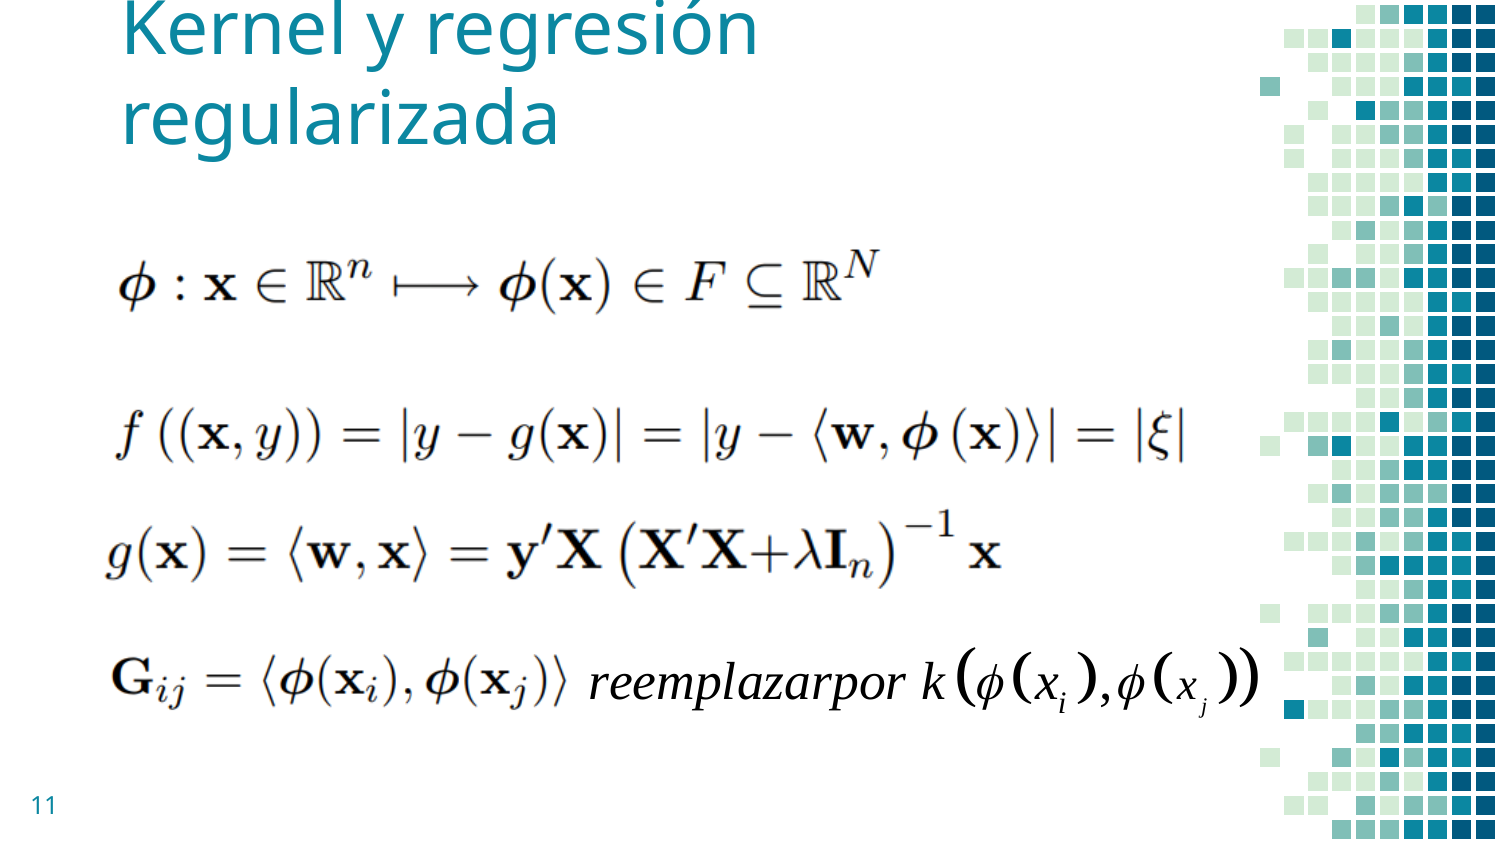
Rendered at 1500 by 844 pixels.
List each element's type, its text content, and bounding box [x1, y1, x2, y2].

picture [104, 232, 886, 331]
slide_number 11 [15, 774, 105, 839]
picture [104, 648, 573, 725]
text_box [580, 637, 1265, 736]
title Kernel y regresión regularizada [105, 63, 1215, 175]
picture [88, 390, 1195, 486]
picture [88, 505, 1005, 600]
